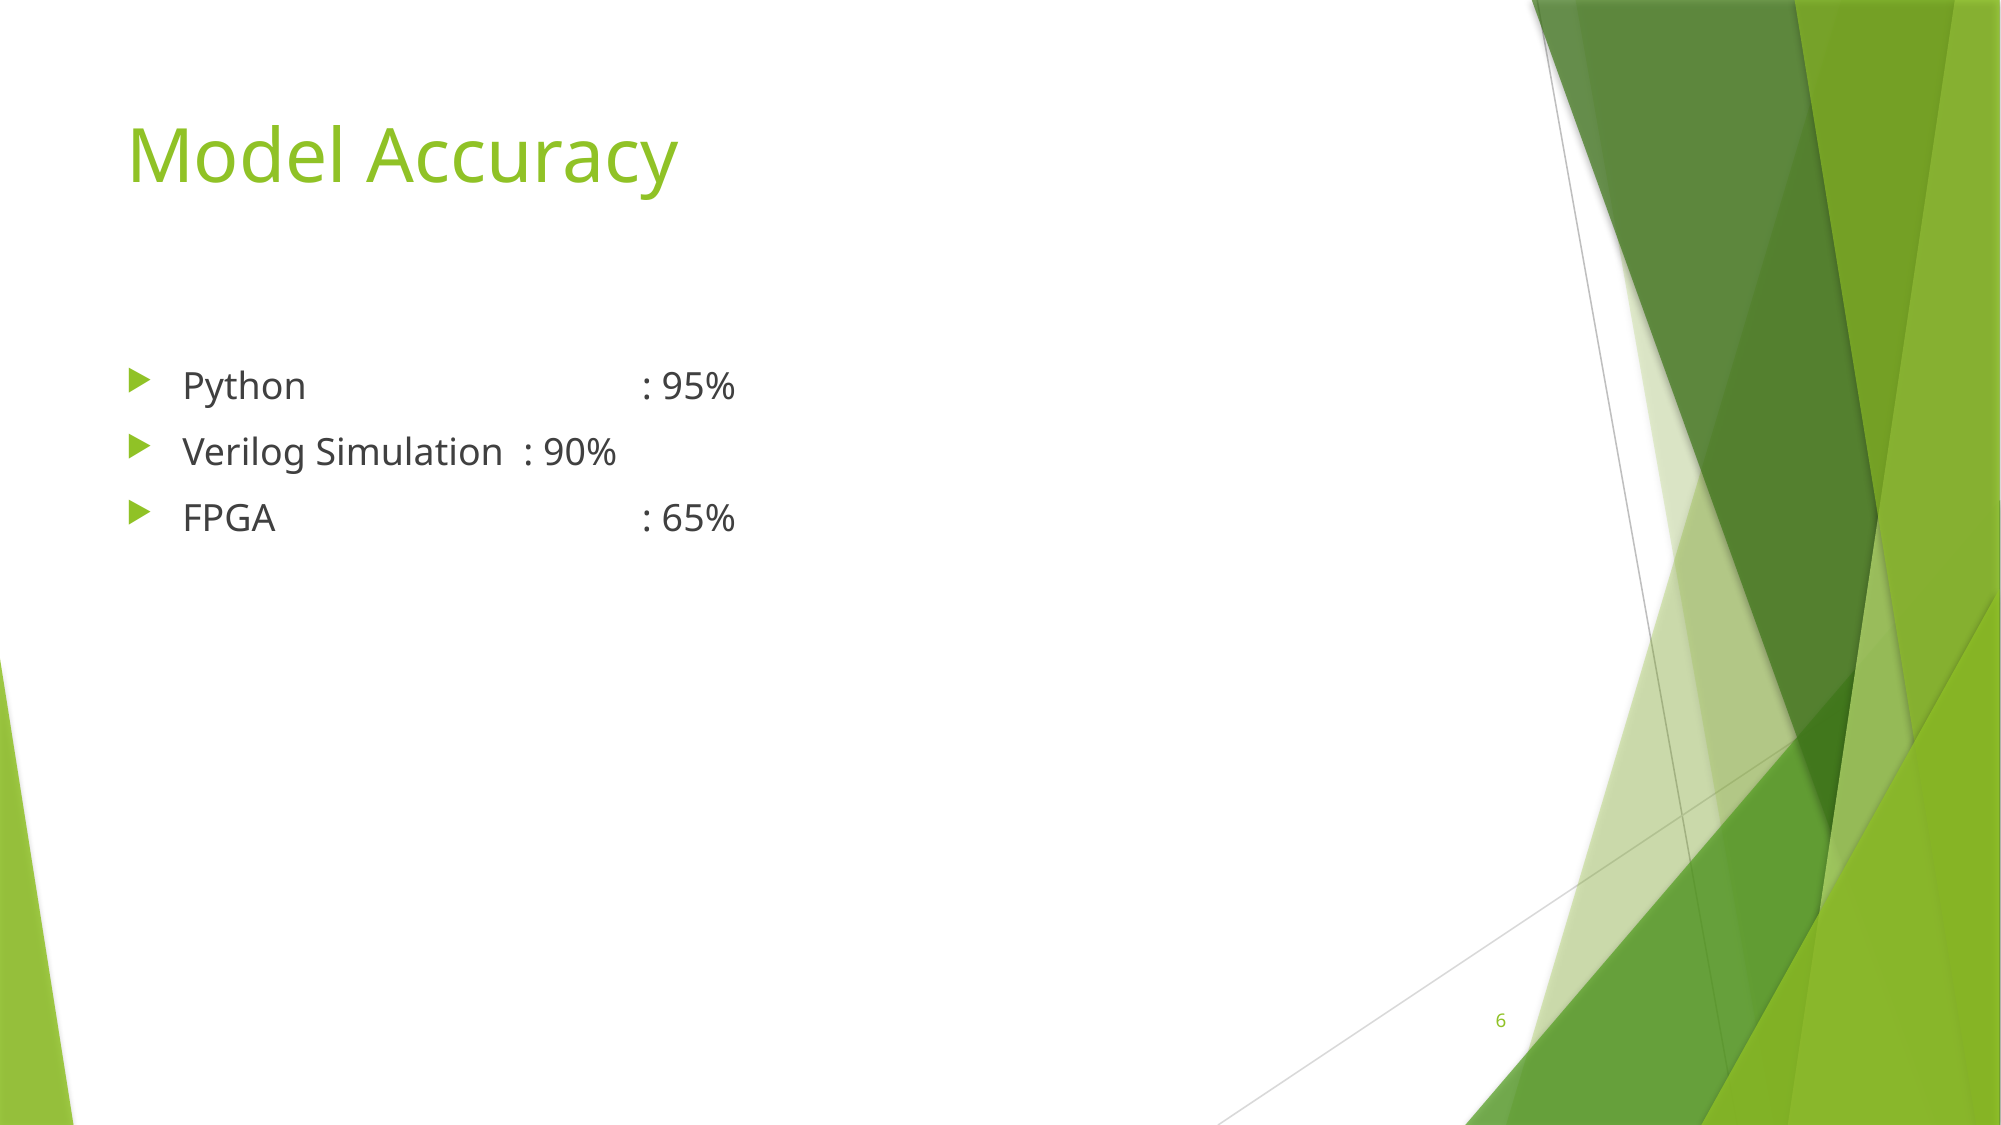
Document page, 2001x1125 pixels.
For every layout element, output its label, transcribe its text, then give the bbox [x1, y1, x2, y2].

slide_number 6 [1409, 991, 1522, 1051]
list Python : 95% Verilog Simulation : 90% FPGA : 65% [111, 354, 1522, 992]
title Model Accuracy [111, 99, 1522, 317]
